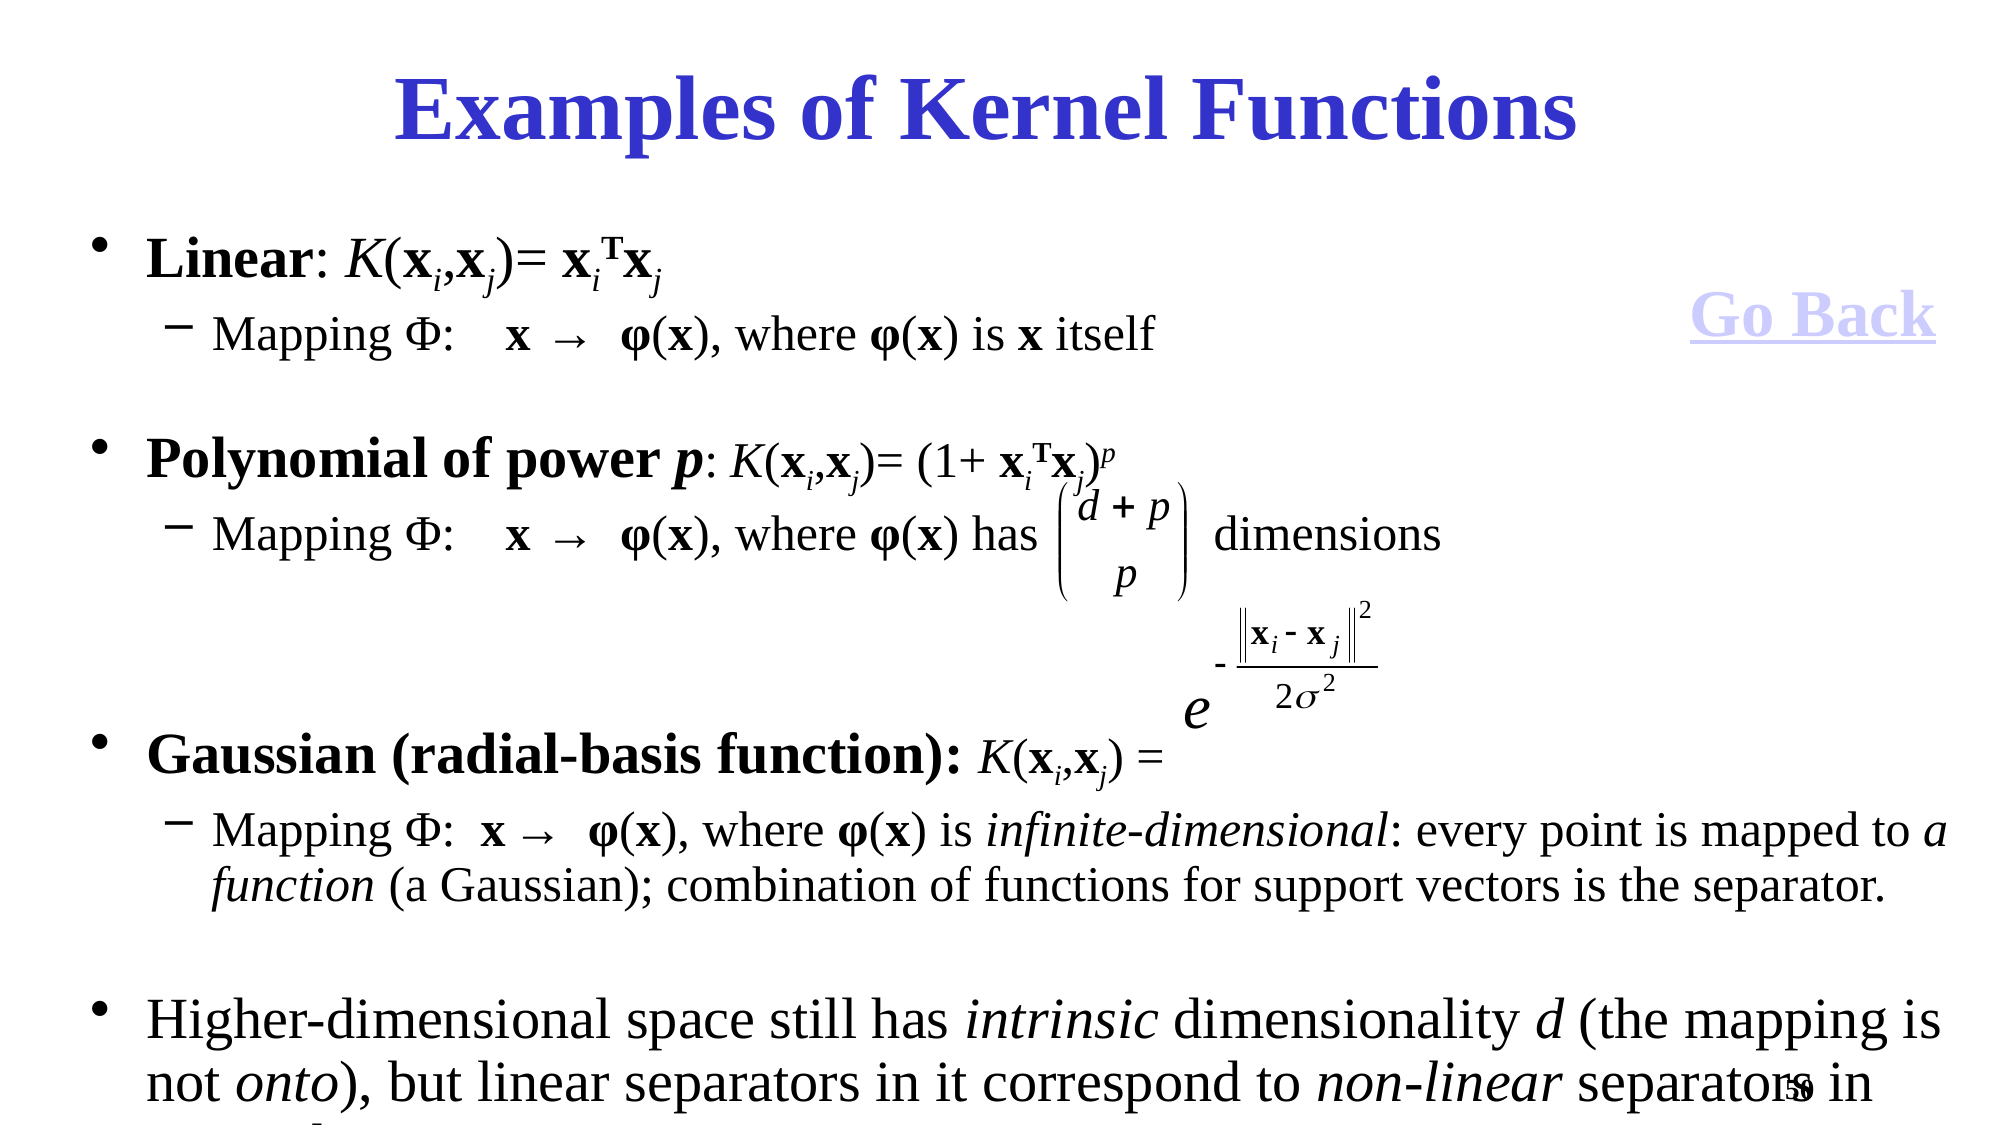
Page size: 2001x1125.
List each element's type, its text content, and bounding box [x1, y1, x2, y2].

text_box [1049, 474, 1200, 609]
title Examples of Kernel Functions [137, 9, 1838, 197]
text_box Go Back [1674, 262, 1975, 358]
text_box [1174, 587, 1390, 744]
list Linear: K(xi,xj)= xiTxj Mapping Φ: x → φ(x), where φ(x) is x itself Polynomial of power p: K(xi,xj)= (1+ xiTxj)p Mapping Φ: x → φ(x), where φ(x) has dimensions Gaussian (radial-basis function): K(xi,xj) = Mapping Φ: x → φ(x), where φ(x) is infinite-dimensional: every point is mapped to a function (a Gaussian); combination of functions for support vectors is the separator. Higher-dimensional space still has intrinsic dimensionality d (the mapping is not onto), but linear separators in it correspond to non-linear separators in original space. [75, 212, 1975, 1075]
